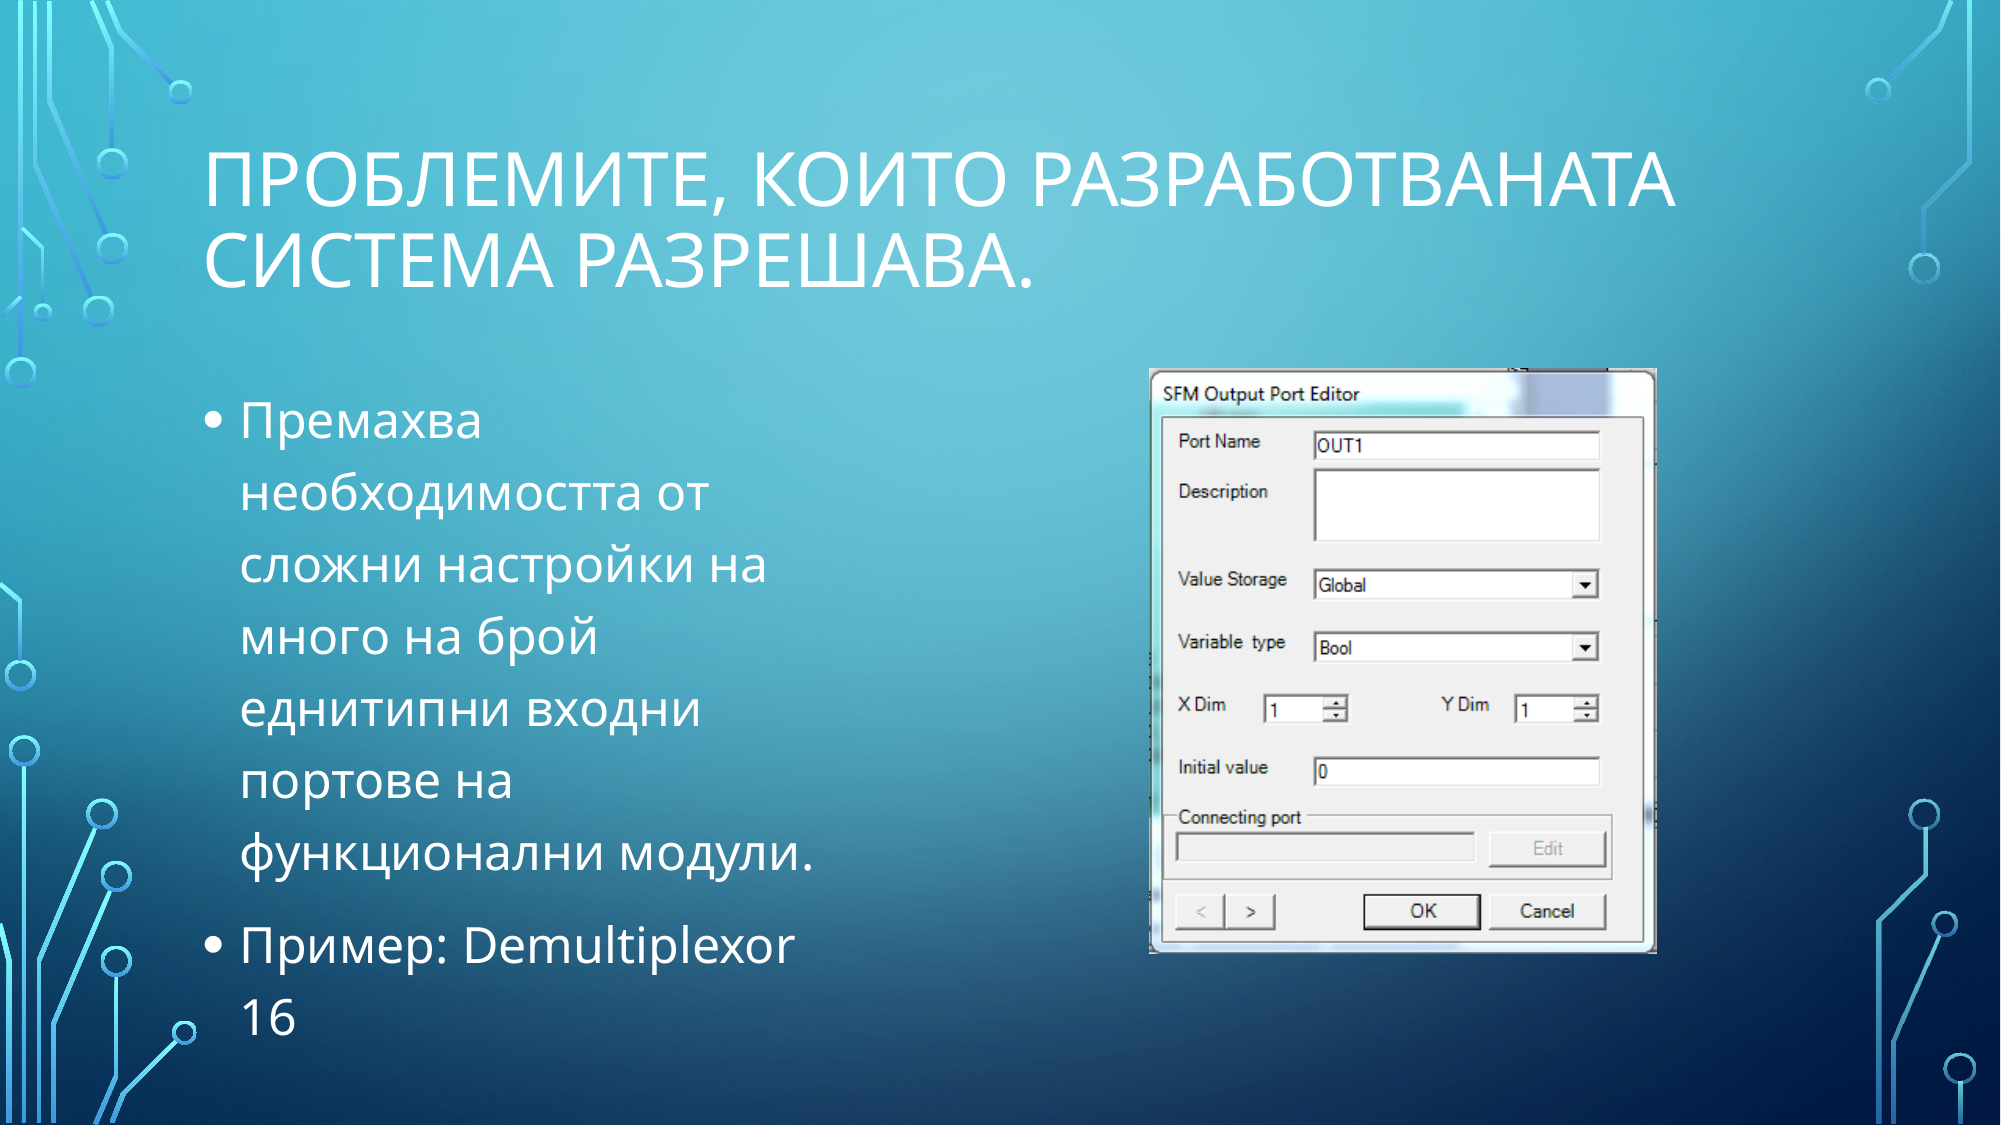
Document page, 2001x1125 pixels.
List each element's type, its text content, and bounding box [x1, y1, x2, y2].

picture [1149, 368, 1657, 954]
list Премахва необходимостта от сложни настройки на много на брой еднитипни входни портове на функционални модули. Пример: Demultiplexor 16 [187, 369, 880, 950]
title Проблемите, които разработваната система разрешава. [187, 101, 1813, 344]
